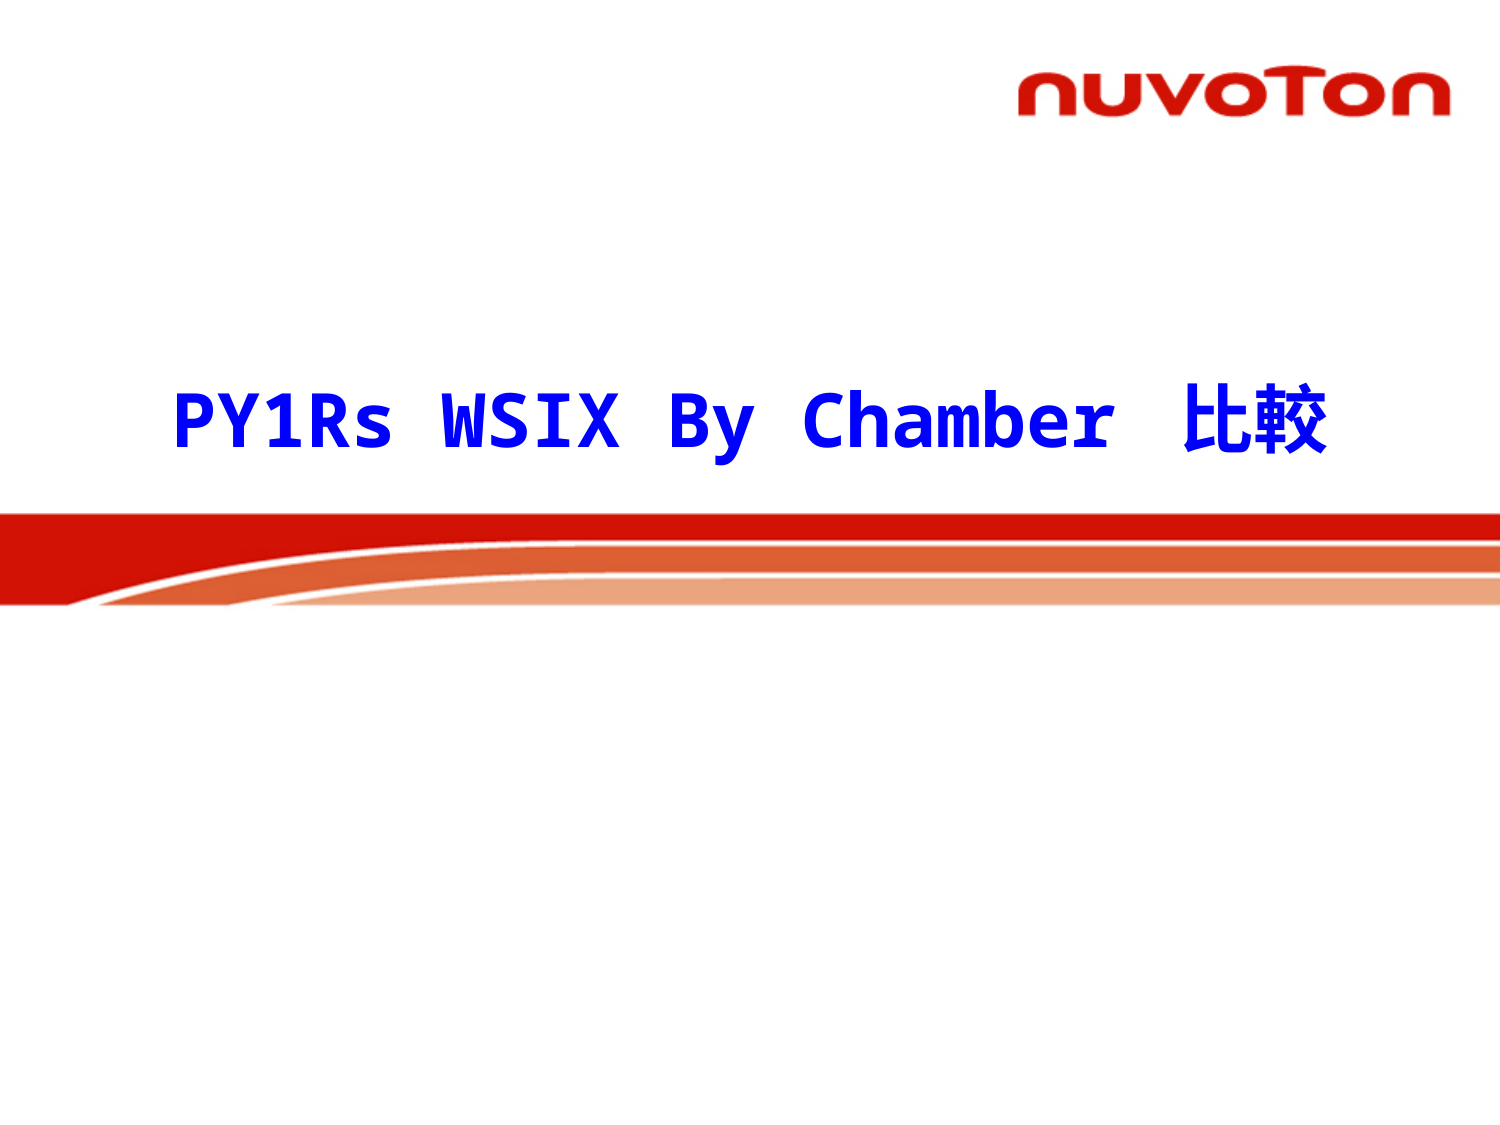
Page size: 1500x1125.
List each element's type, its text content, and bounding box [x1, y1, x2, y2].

picture [0, 0, 1500, 1125]
title PY1Rs WSIX By Chamber 比較 [75, 337, 1425, 471]
